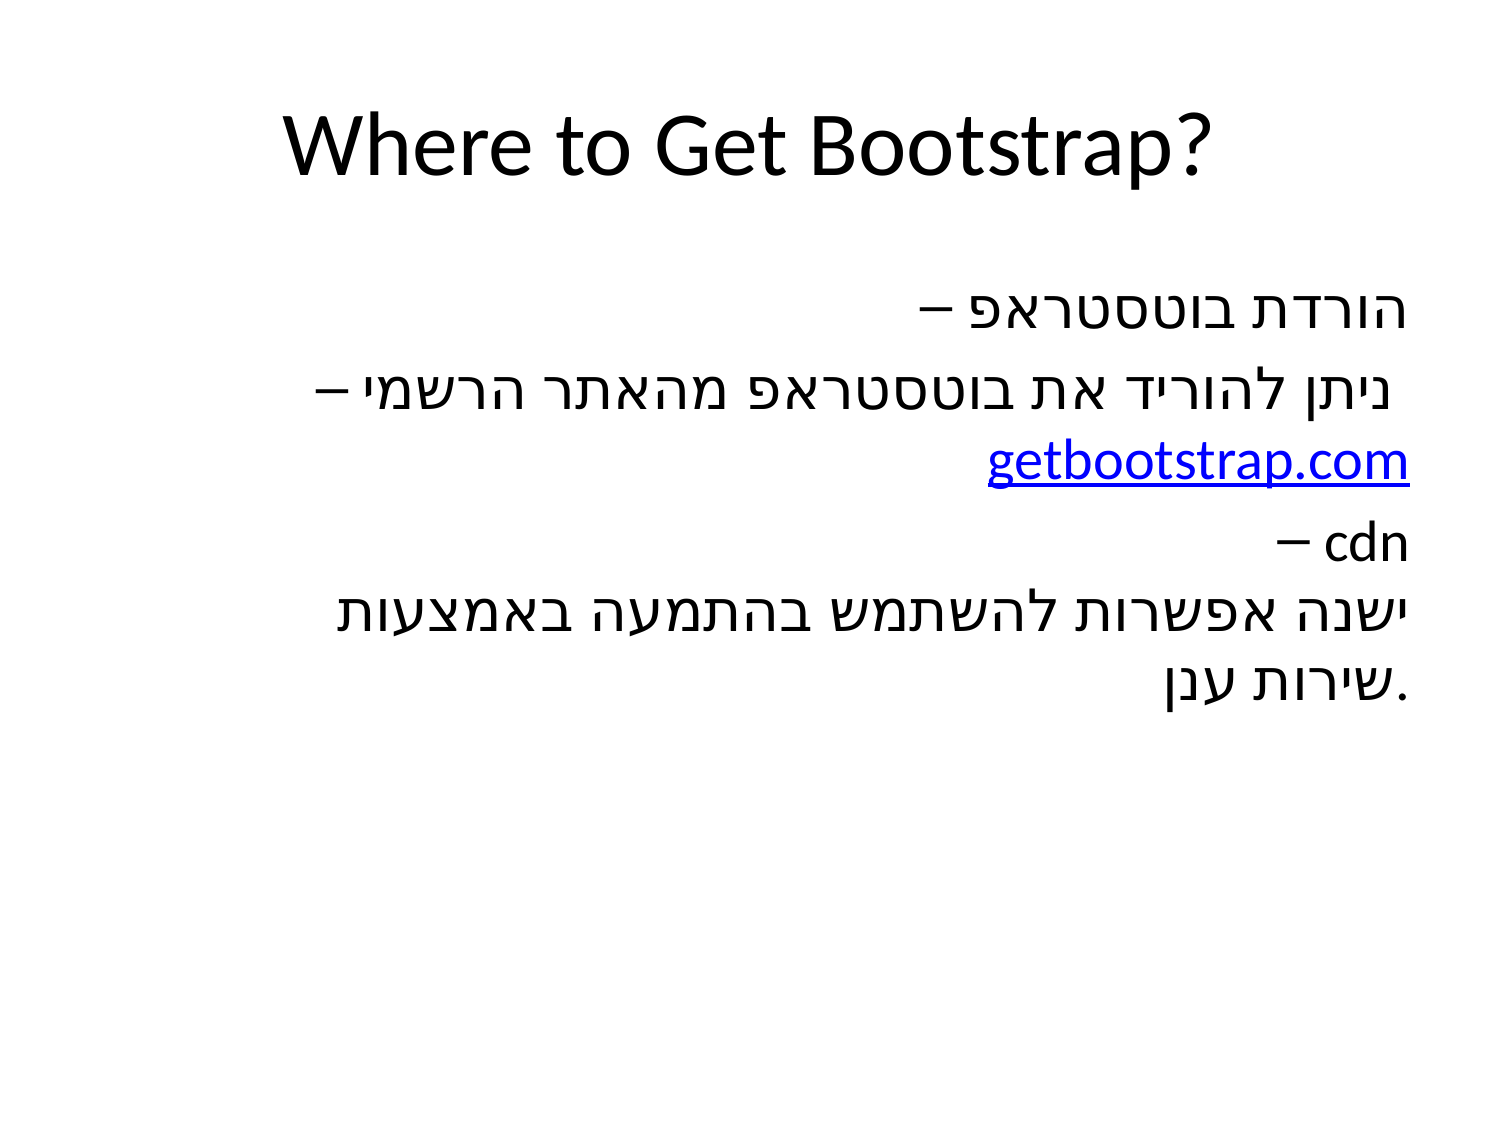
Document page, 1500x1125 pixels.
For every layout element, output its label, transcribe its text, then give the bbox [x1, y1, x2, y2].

title Where to Get Bootstrap? [75, 45, 1425, 233]
list הורדת בוטסטראפ ניתן להוריד את בוטסטראפ מהאתר הרשמי getbootstrap.com cdn ישנה אפשרות להשתמש בהתמעה באמצעות שירות ענן. [75, 262, 1425, 1005]
